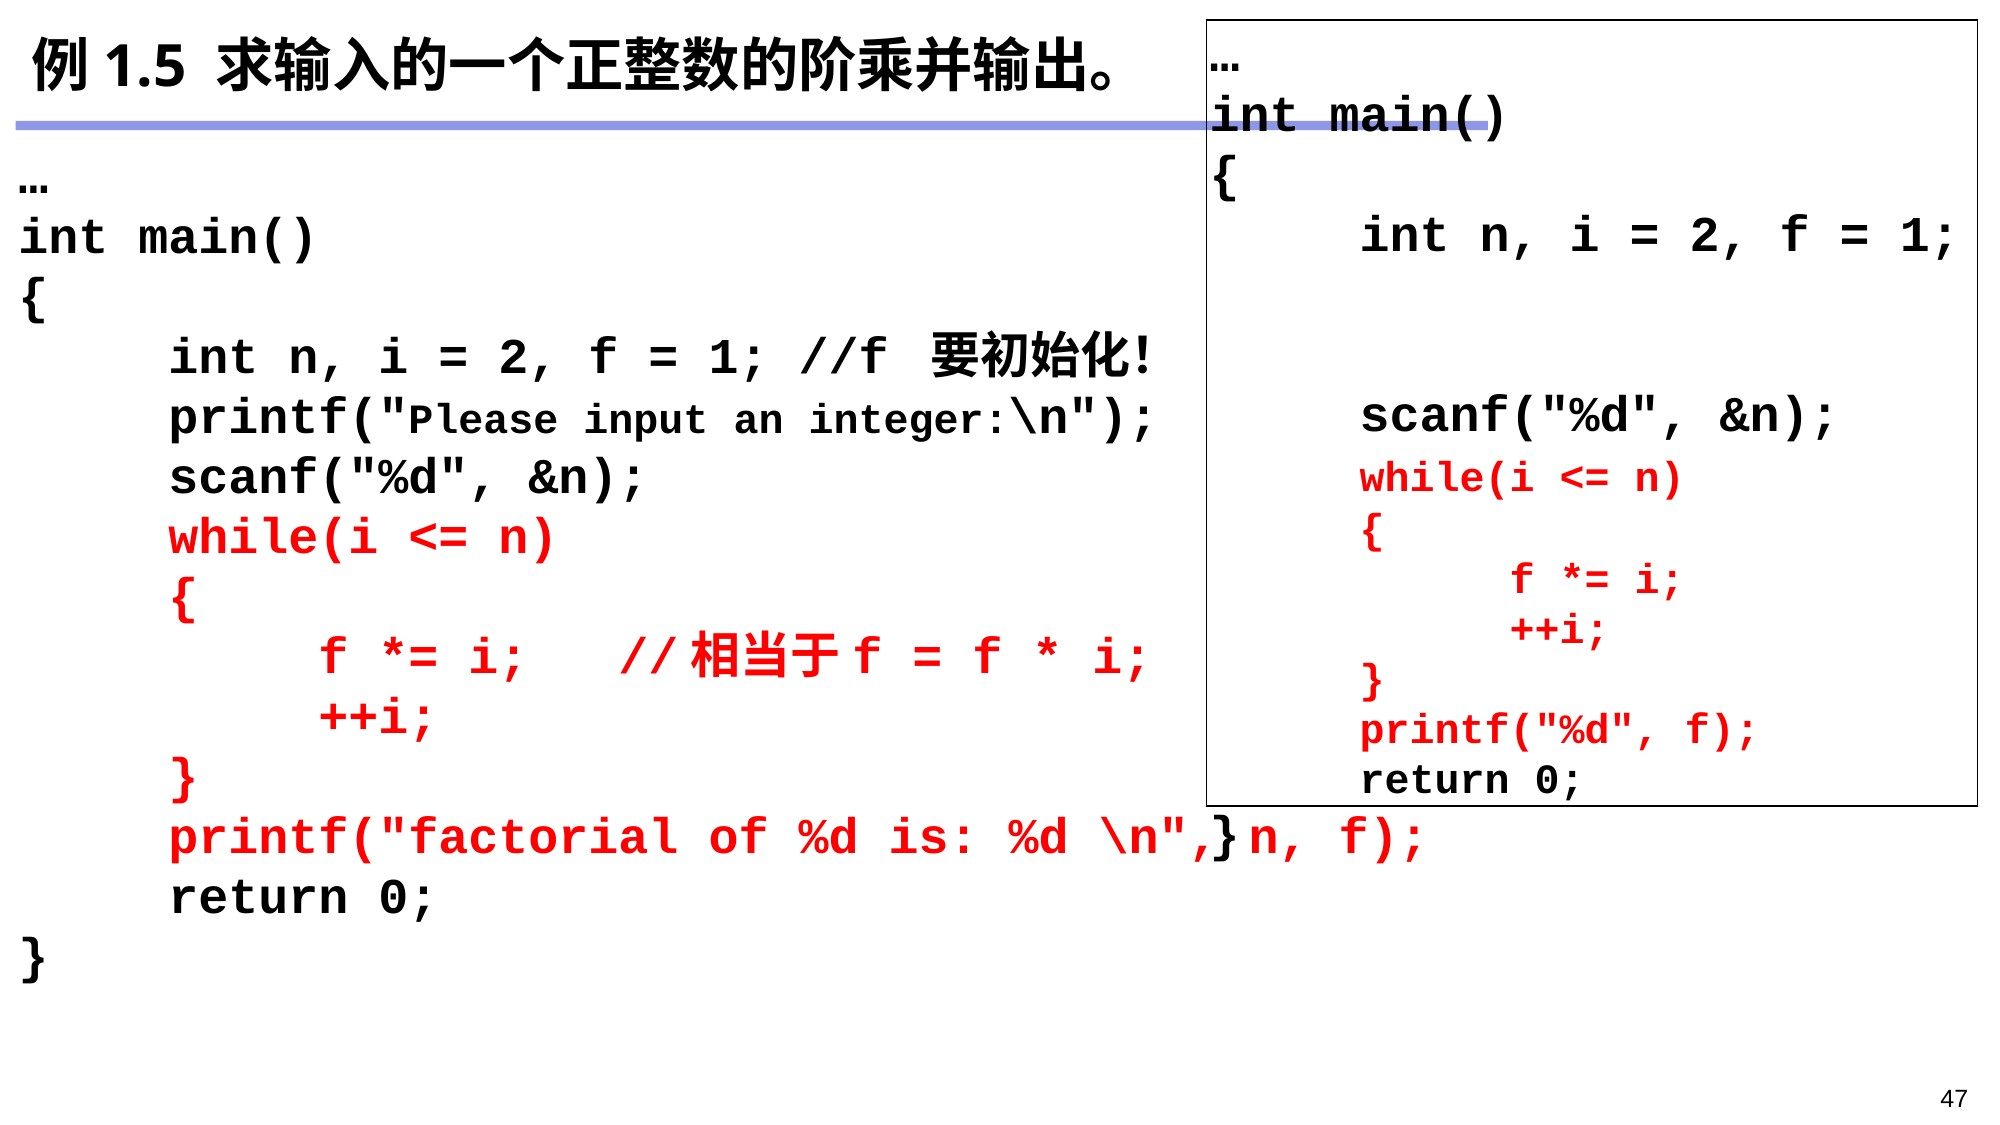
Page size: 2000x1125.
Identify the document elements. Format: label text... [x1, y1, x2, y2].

title 例1.5 求输入的一个正整数的阶乘并输出。 [16, 12, 1984, 114]
list … int main() { int n, i = 2, f = 1; //f 要初始化！ printf("Please input an integer:\n"); scanf("%d", &n); while(i <= n) { f *= i; //相当于f = f * i; ++i; } printf("factorial of %d is: %d \n", n, f); return 0; } [15, 141, 1984, 1118]
text_box … int main() { int n, i = 2, f = 1; scanf("%d", &n); while(i <= n) { f *= i; ++i; } printf("%d", f); return 0; } [1206, 19, 1978, 807]
text_box 47 [1786, 1074, 1984, 1113]
